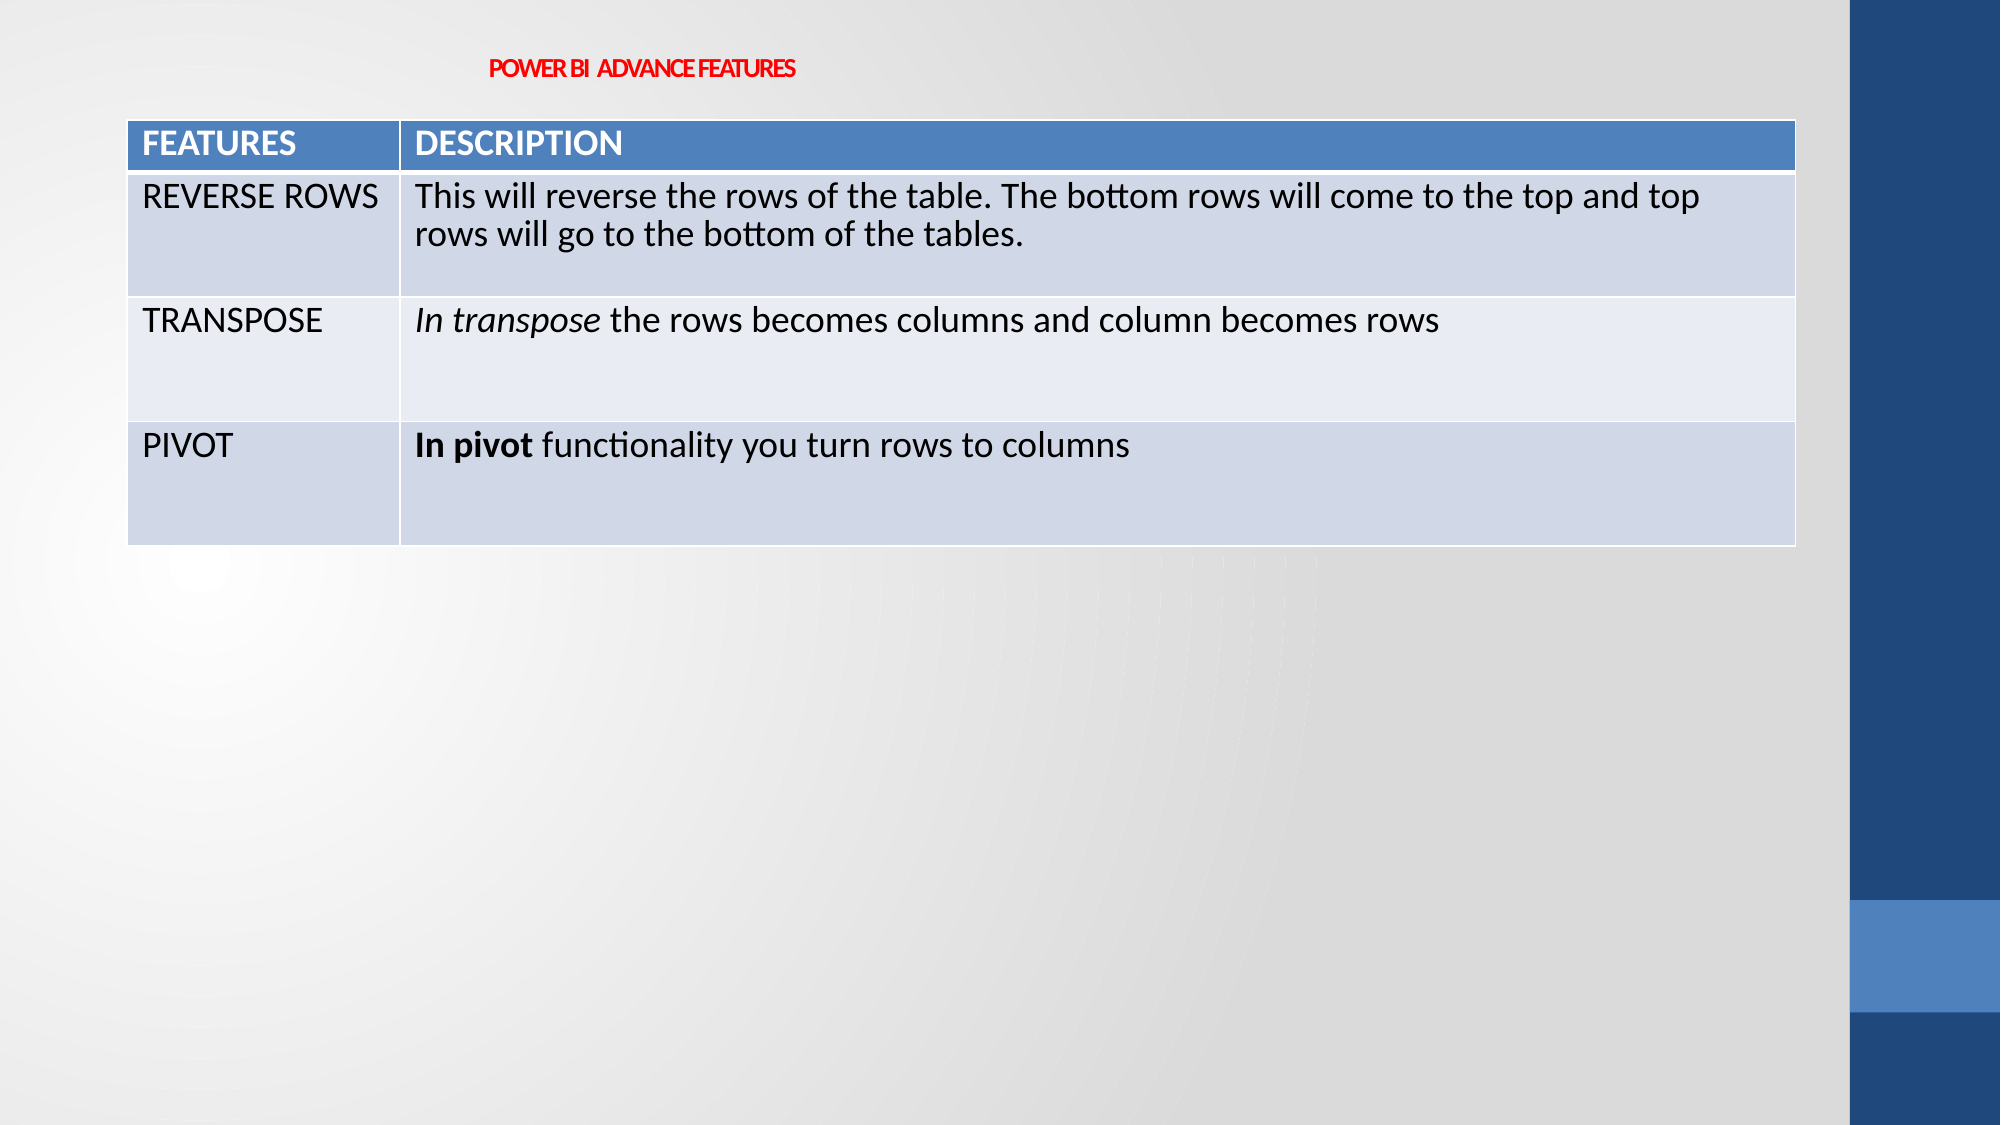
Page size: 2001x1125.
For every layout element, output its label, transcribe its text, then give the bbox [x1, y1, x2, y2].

table_cell REVERSE ROWS [128, 175, 399, 296]
table_cell PIVOT [128, 422, 399, 545]
table_cell In pivot functionality you turn rows to columns [401, 422, 1795, 545]
table_cell In transpose the rows becomes columns and column becomes rows [401, 298, 1795, 421]
title POWER BI ADVANCE FEATURES [111, 15, 1766, 91]
table_cell This will reverse the rows of the table. The bottom rows will come to the top and top rows will go to the bottom of the tables. [401, 175, 1795, 296]
table_header FEATURES [128, 121, 399, 170]
table_header DESCRIPTION [401, 121, 1795, 170]
table_cell TRANSPOSE [128, 298, 399, 421]
